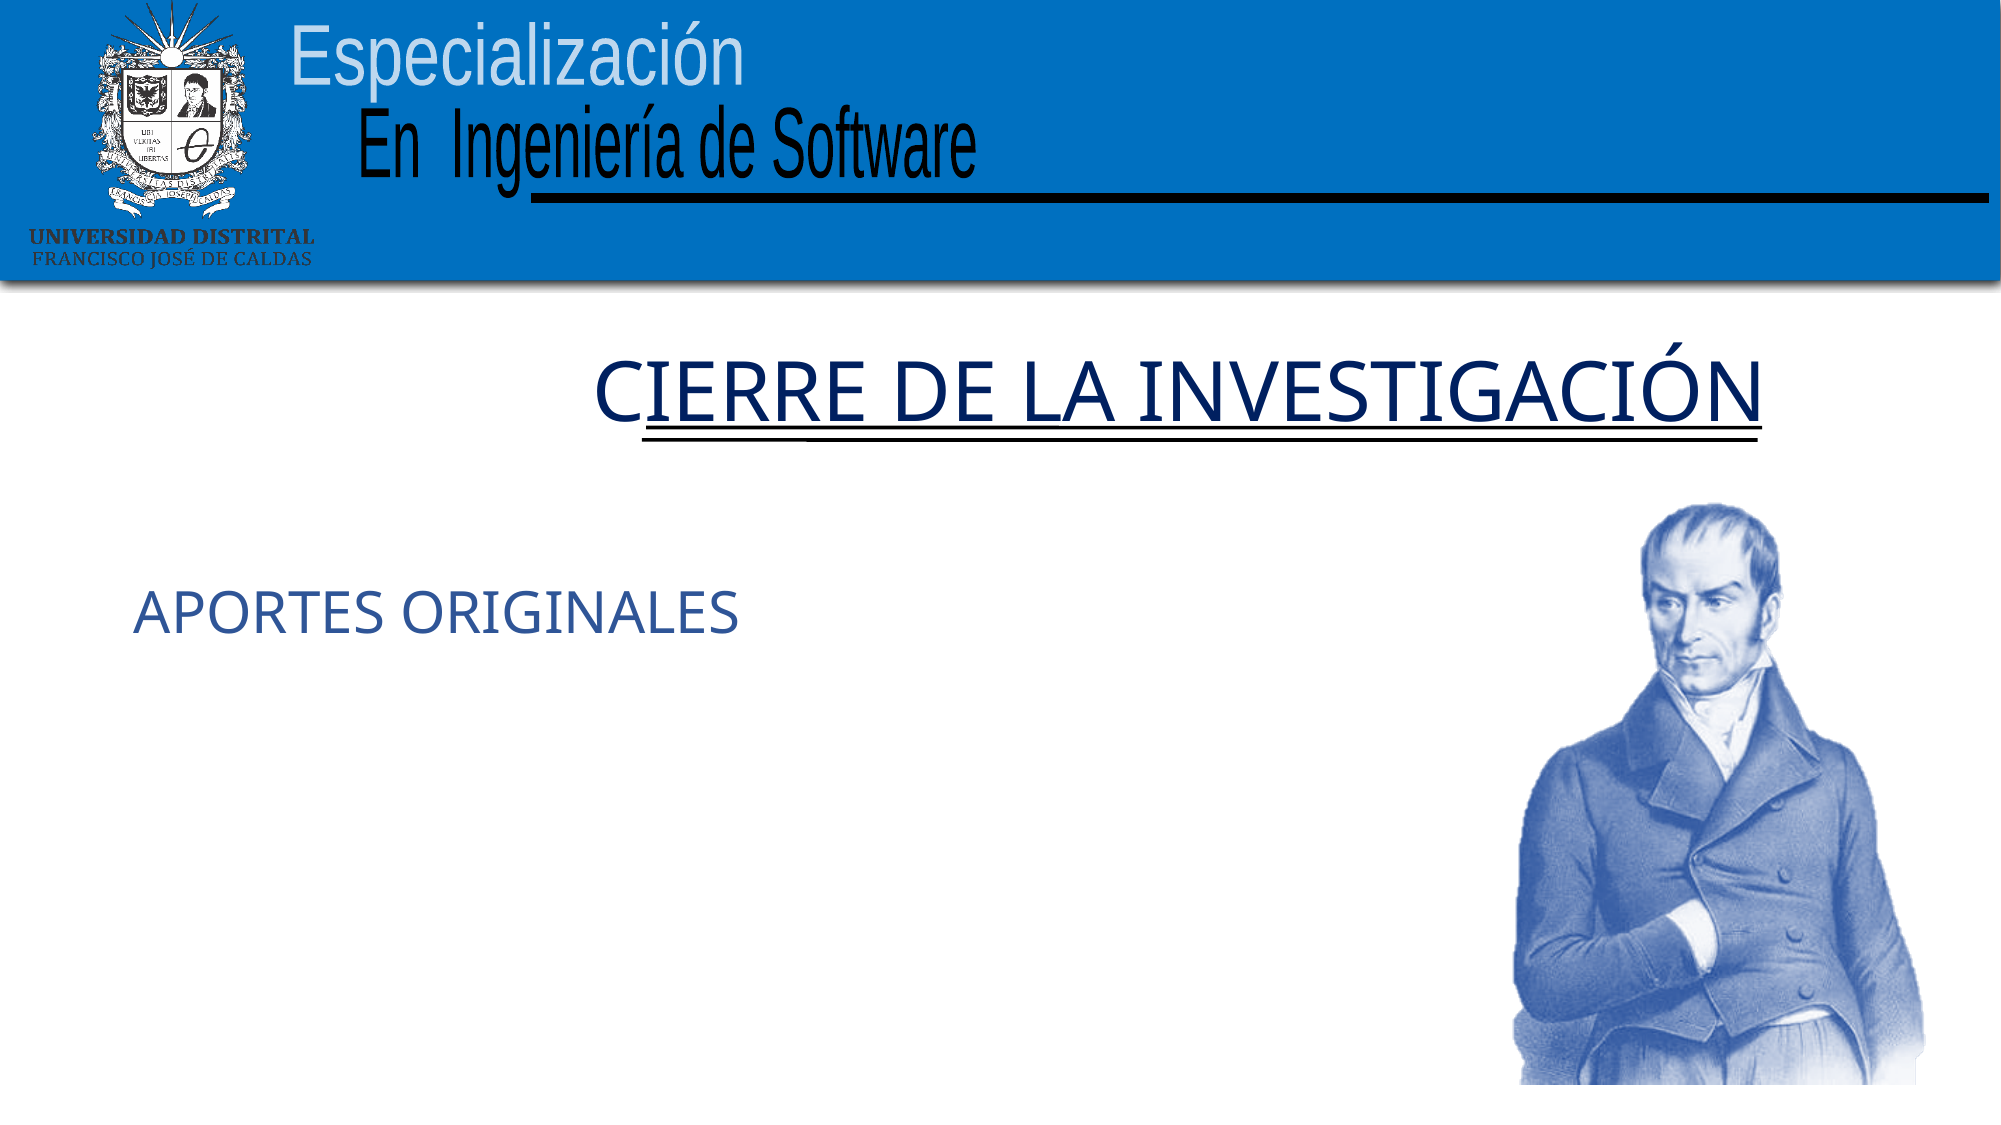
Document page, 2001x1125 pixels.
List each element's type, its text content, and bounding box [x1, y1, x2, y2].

picture [301, 58, 314, 78]
picture [29, 0, 314, 269]
text_box CIERRE DE LA INVESTIGACIÓN [119, 330, 1782, 446]
picture [301, 32, 314, 50]
text_box APORTES ORIGINALES [119, 575, 1620, 848]
